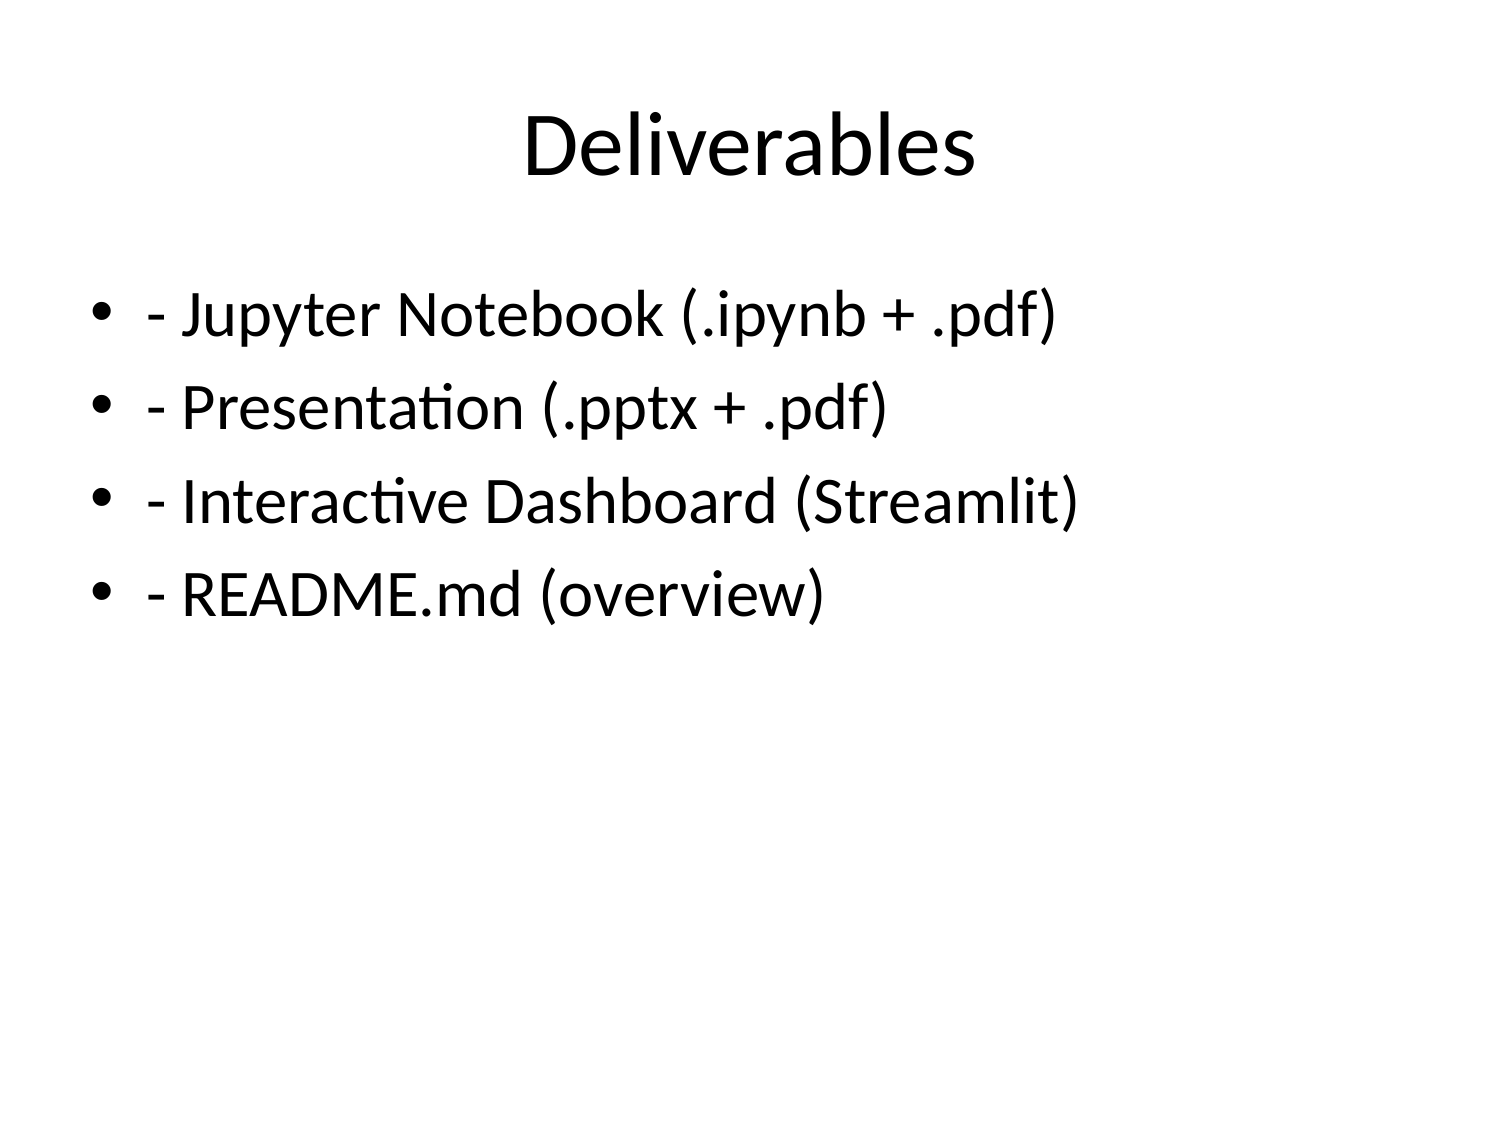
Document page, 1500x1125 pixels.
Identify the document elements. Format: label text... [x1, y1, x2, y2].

title Deliverables [75, 45, 1425, 233]
list - Jupyter Notebook (.ipynb + .pdf) - Presentation (.pptx + .pdf) - Interactive Dashboard (Streamlit) - README.md (overview) [75, 262, 1425, 1005]
